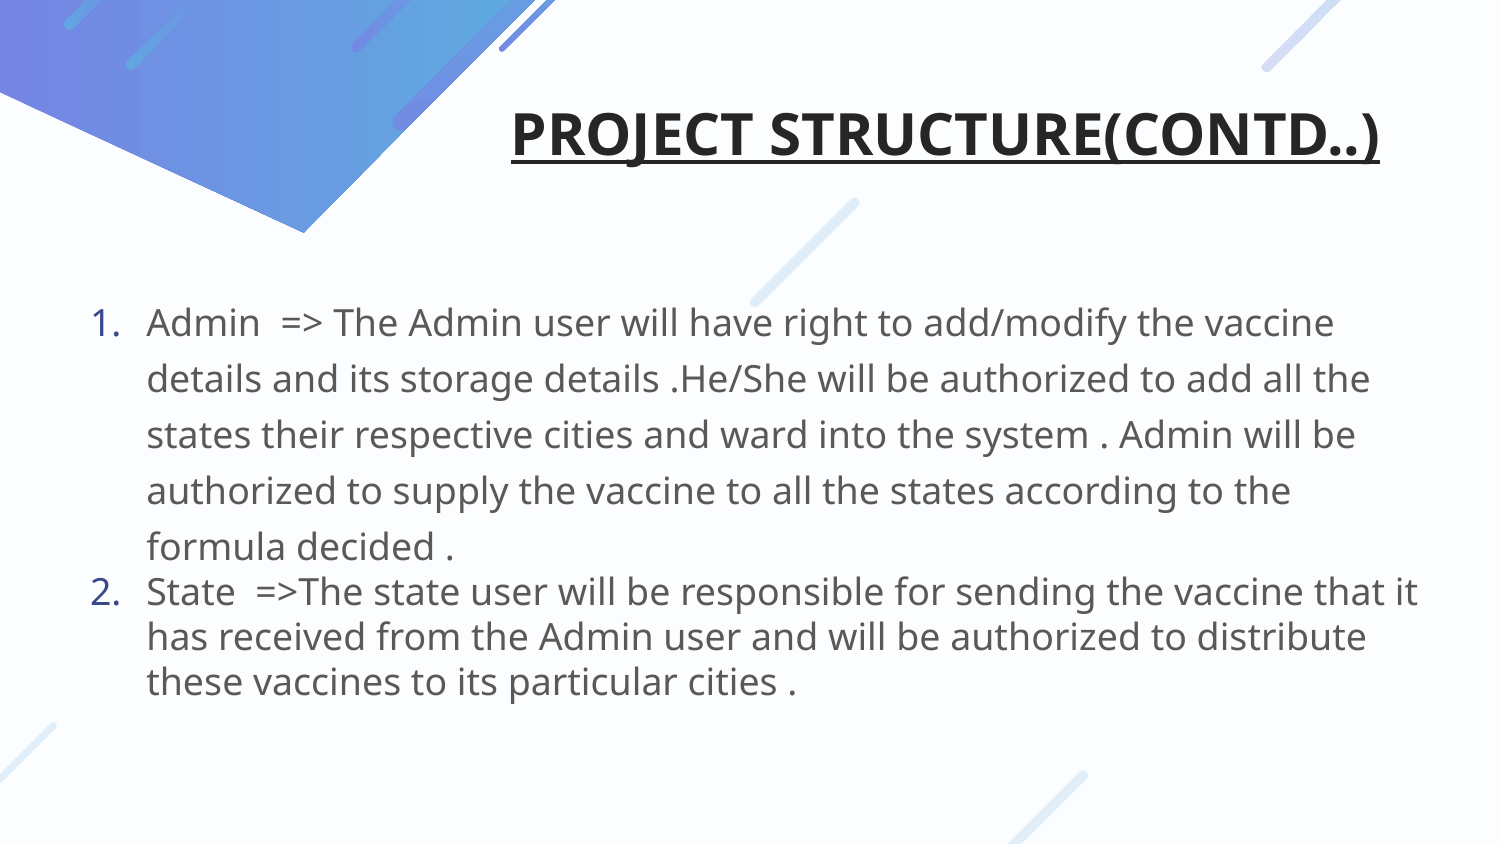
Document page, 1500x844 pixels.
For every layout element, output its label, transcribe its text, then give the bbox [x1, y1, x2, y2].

subtitle Admin => The Admin user will have right to add/modify the vaccine details and its storage details .He/She will be authorized to add all the states their respective cities and ward into the system . Admin will be authorized to supply the vaccine to all the states according to the formula decided . State =>The state user will be responsible for sending the vaccine that it has received from the Admin user and will be authorized to distribute these vaccines to its particular cities . [75, 271, 1452, 805]
title PROJECT STRUCTURE(CONTD..) [495, 0, 1485, 175]
